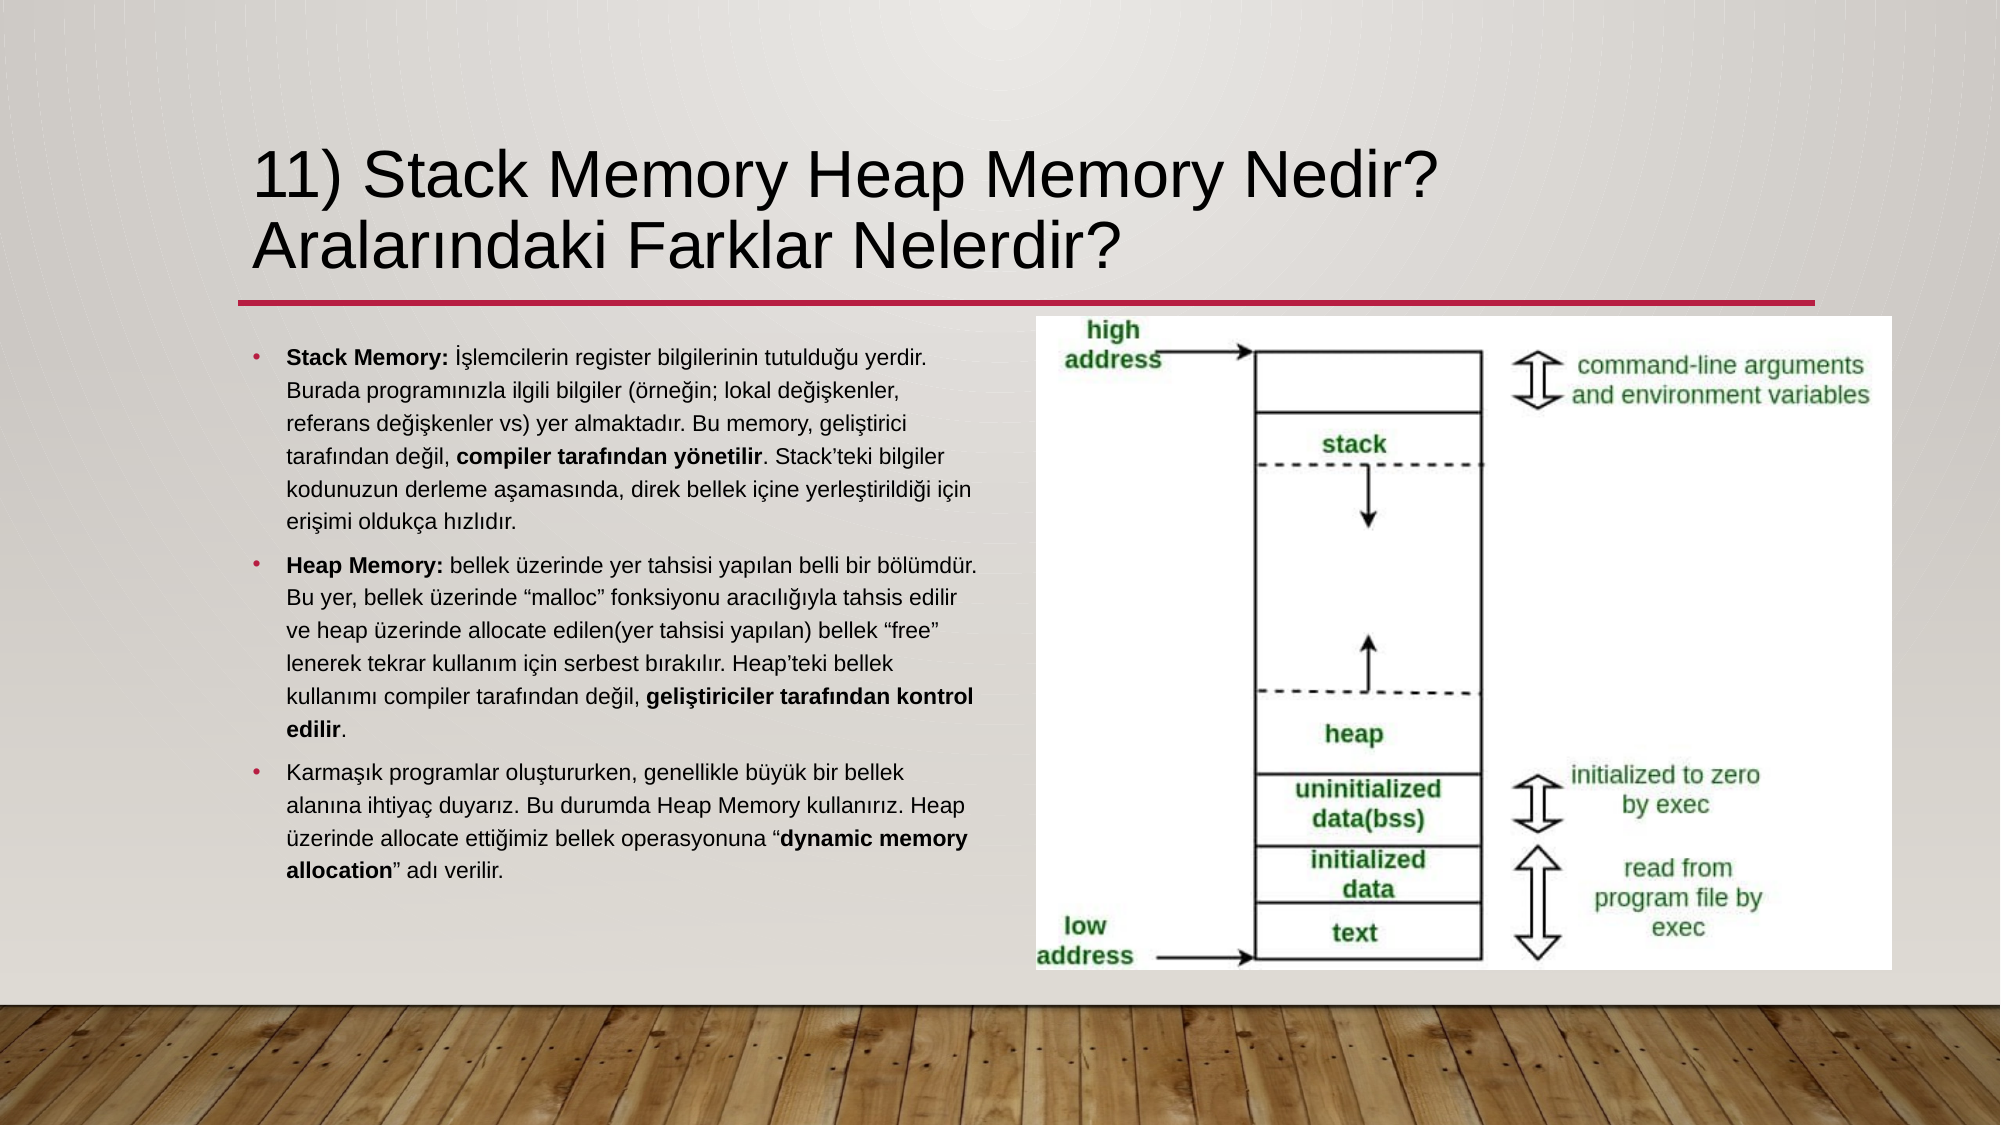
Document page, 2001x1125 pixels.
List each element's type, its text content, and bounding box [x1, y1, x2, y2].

list Stack Memory: İşlemcilerin register bilgilerinin tutulduğu yerdir. Burada programınızla ilgili bilgiler (örneğin; lokal değişkenler, referans değişkenler vs) yer almaktadır. Bu memory, geliştirici tarafından değil, compiler tarafından yönetilir. Stack’teki bilgiler kodunuzun derleme aşamasında, direk bellek içine yerleştirildiği için erişimi oldukça hızlıdır. Heap Memory: bellek üzerinde yer tahsisi yapılan belli bir bölümdür. Bu yer, bellek üzerinde “malloc” fonksiyonu aracılığıyla tahsis edilir ve heap üzerinde allocate edilen(yer tahsisi yapılan) bellek “free” lenerek tekrar kullanım için serbest bırakılır. Heap’teki bellek kullanımı compiler tarafından değil, geliştiriciler tarafından kontrol edilir. Karmaşık programlar oluştururken, genellikle büyük bir bellek alanına ihtiyaç duyarız. Bu durumda Heap Memory kullanırız. Heap üzerinde allocate ettiğimiz bellek operasyonuna “dynamic memory allocation” adı verilir. [237, 329, 1000, 896]
title 11) Stack Memory Heap Memory Nedir? Aralarındaki Farklar Nelerdir? [237, 132, 1814, 306]
picture [0, 1005, 2000, 1125]
picture [1035, 316, 1892, 970]
